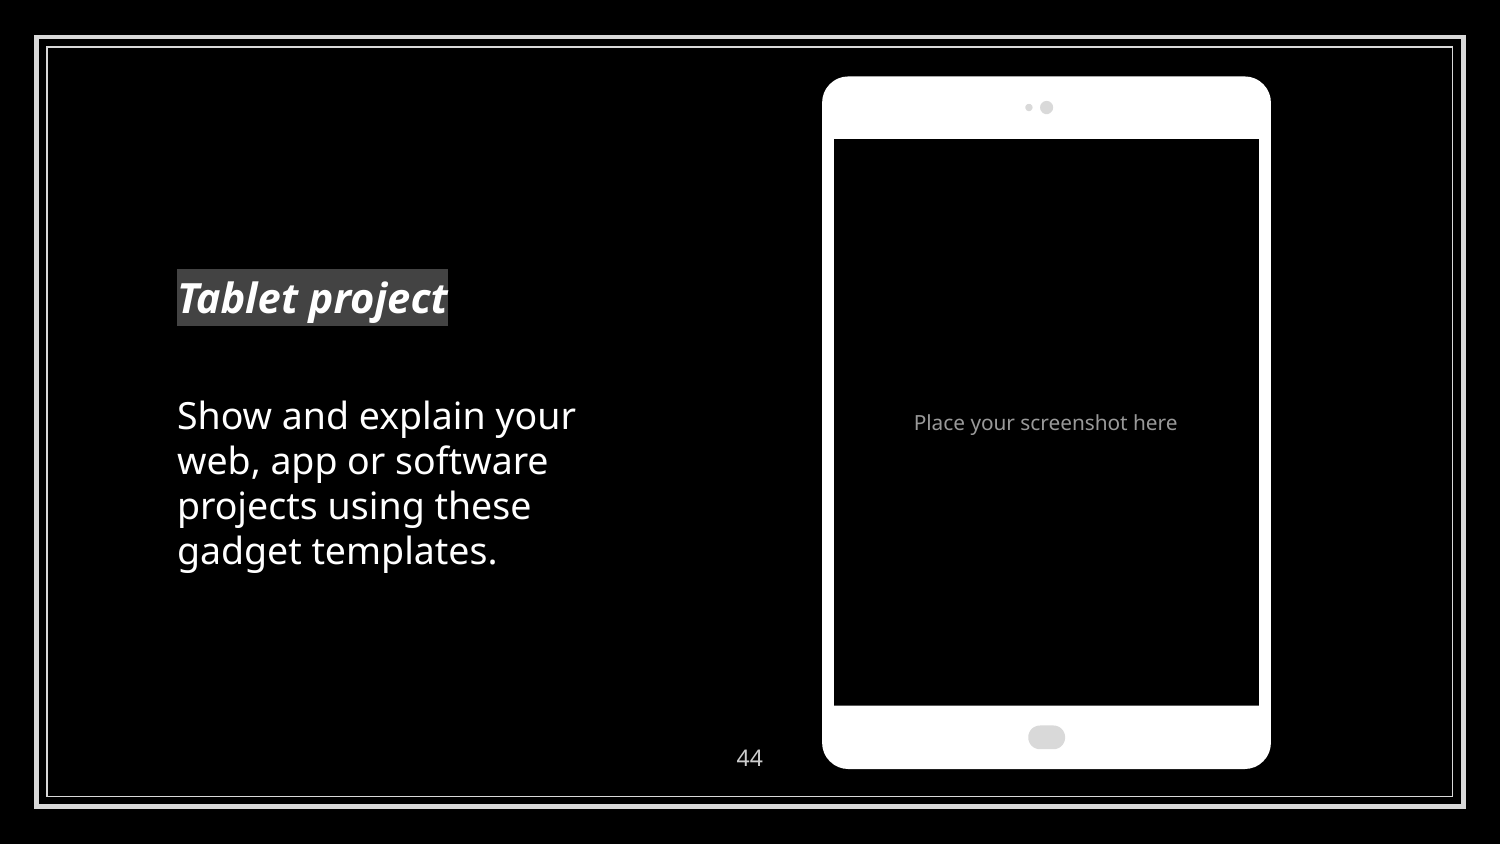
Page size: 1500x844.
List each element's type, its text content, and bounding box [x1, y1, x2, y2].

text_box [821, 76, 1272, 770]
list Tablet project Show and explain your web, app or software projects using these gadget templates. [161, 132, 674, 711]
slide_number 44 [705, 725, 795, 790]
